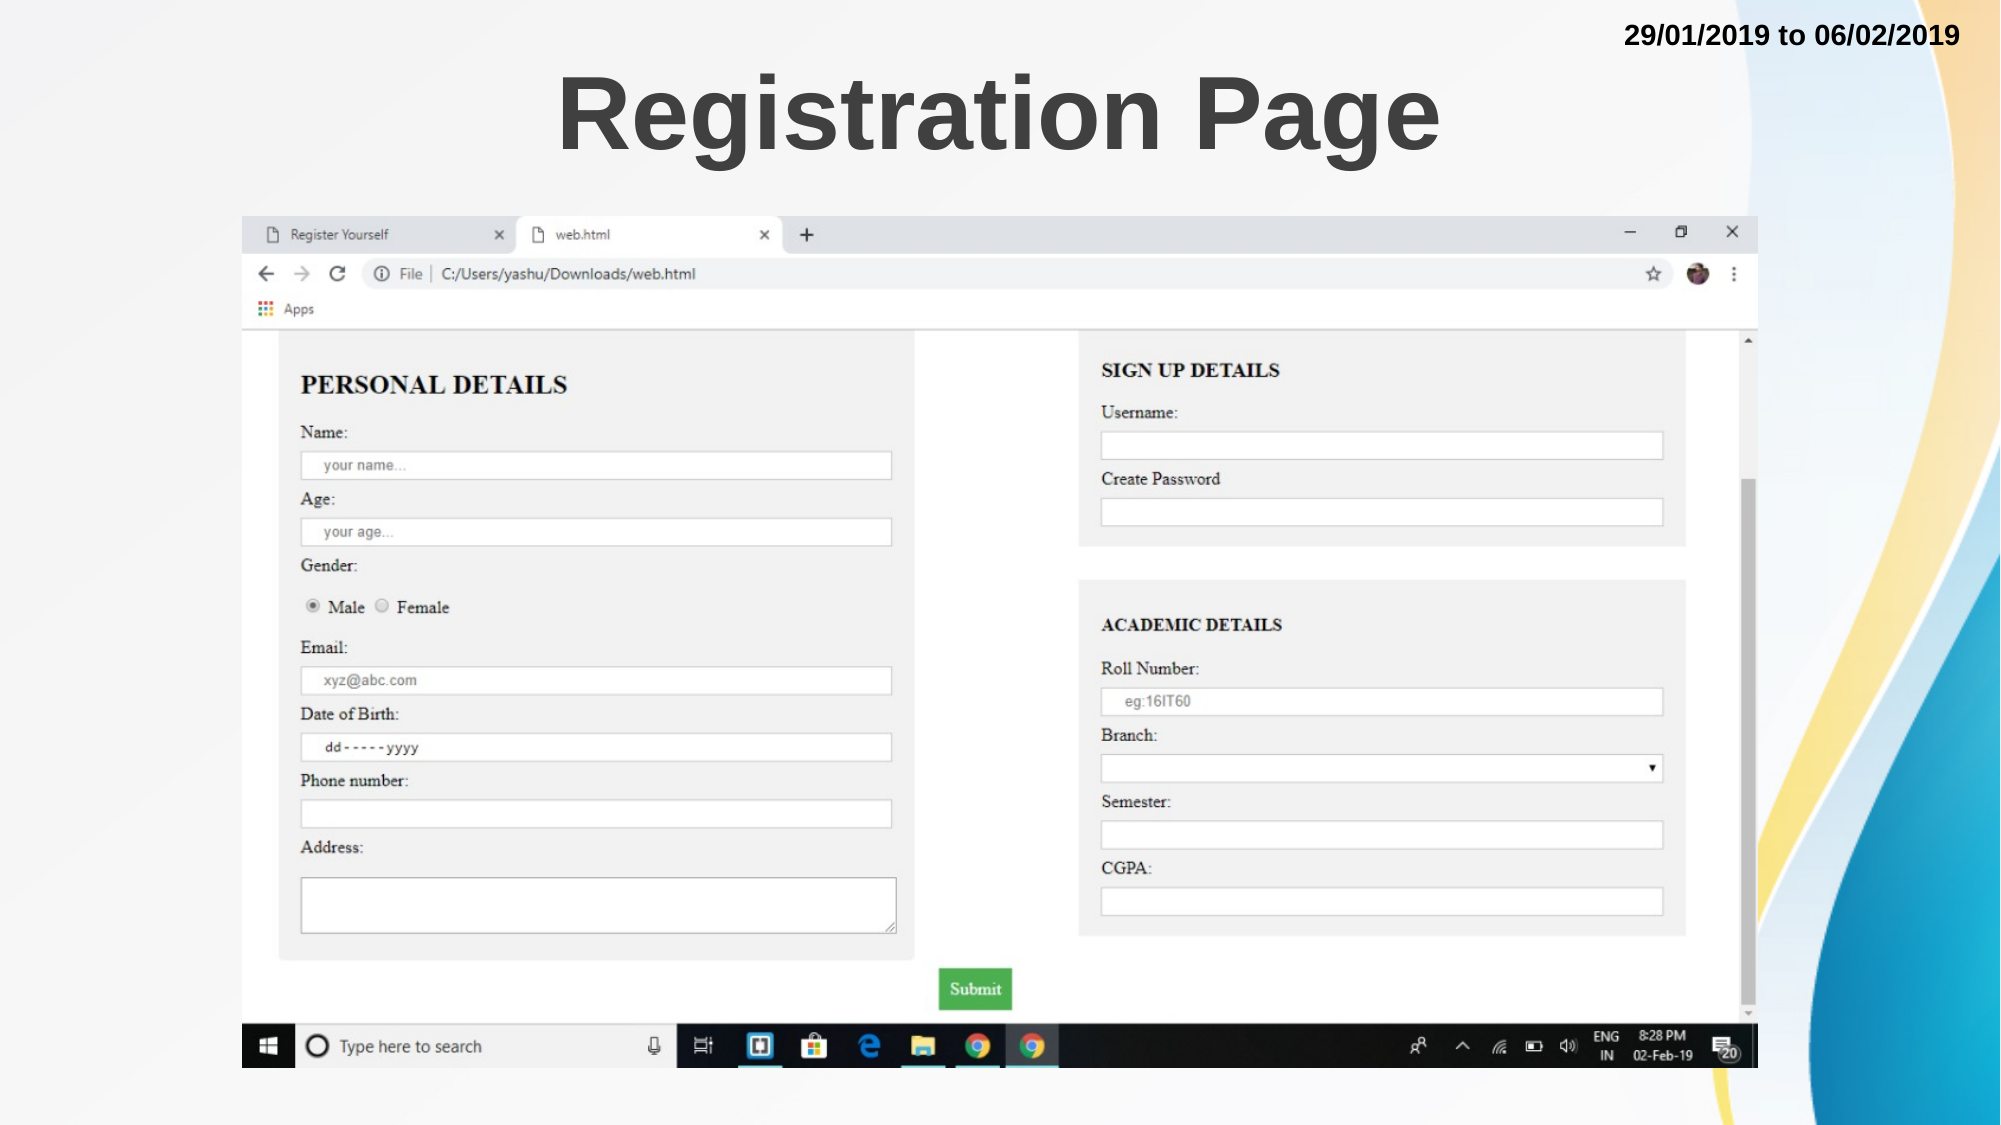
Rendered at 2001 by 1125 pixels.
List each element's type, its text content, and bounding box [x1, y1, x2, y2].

picture [0, 0, 2001, 1125]
text_box Registration Page [541, 38, 1459, 179]
text_box 29/01/2019 to 06/02/2019 [1609, 8, 1996, 59]
